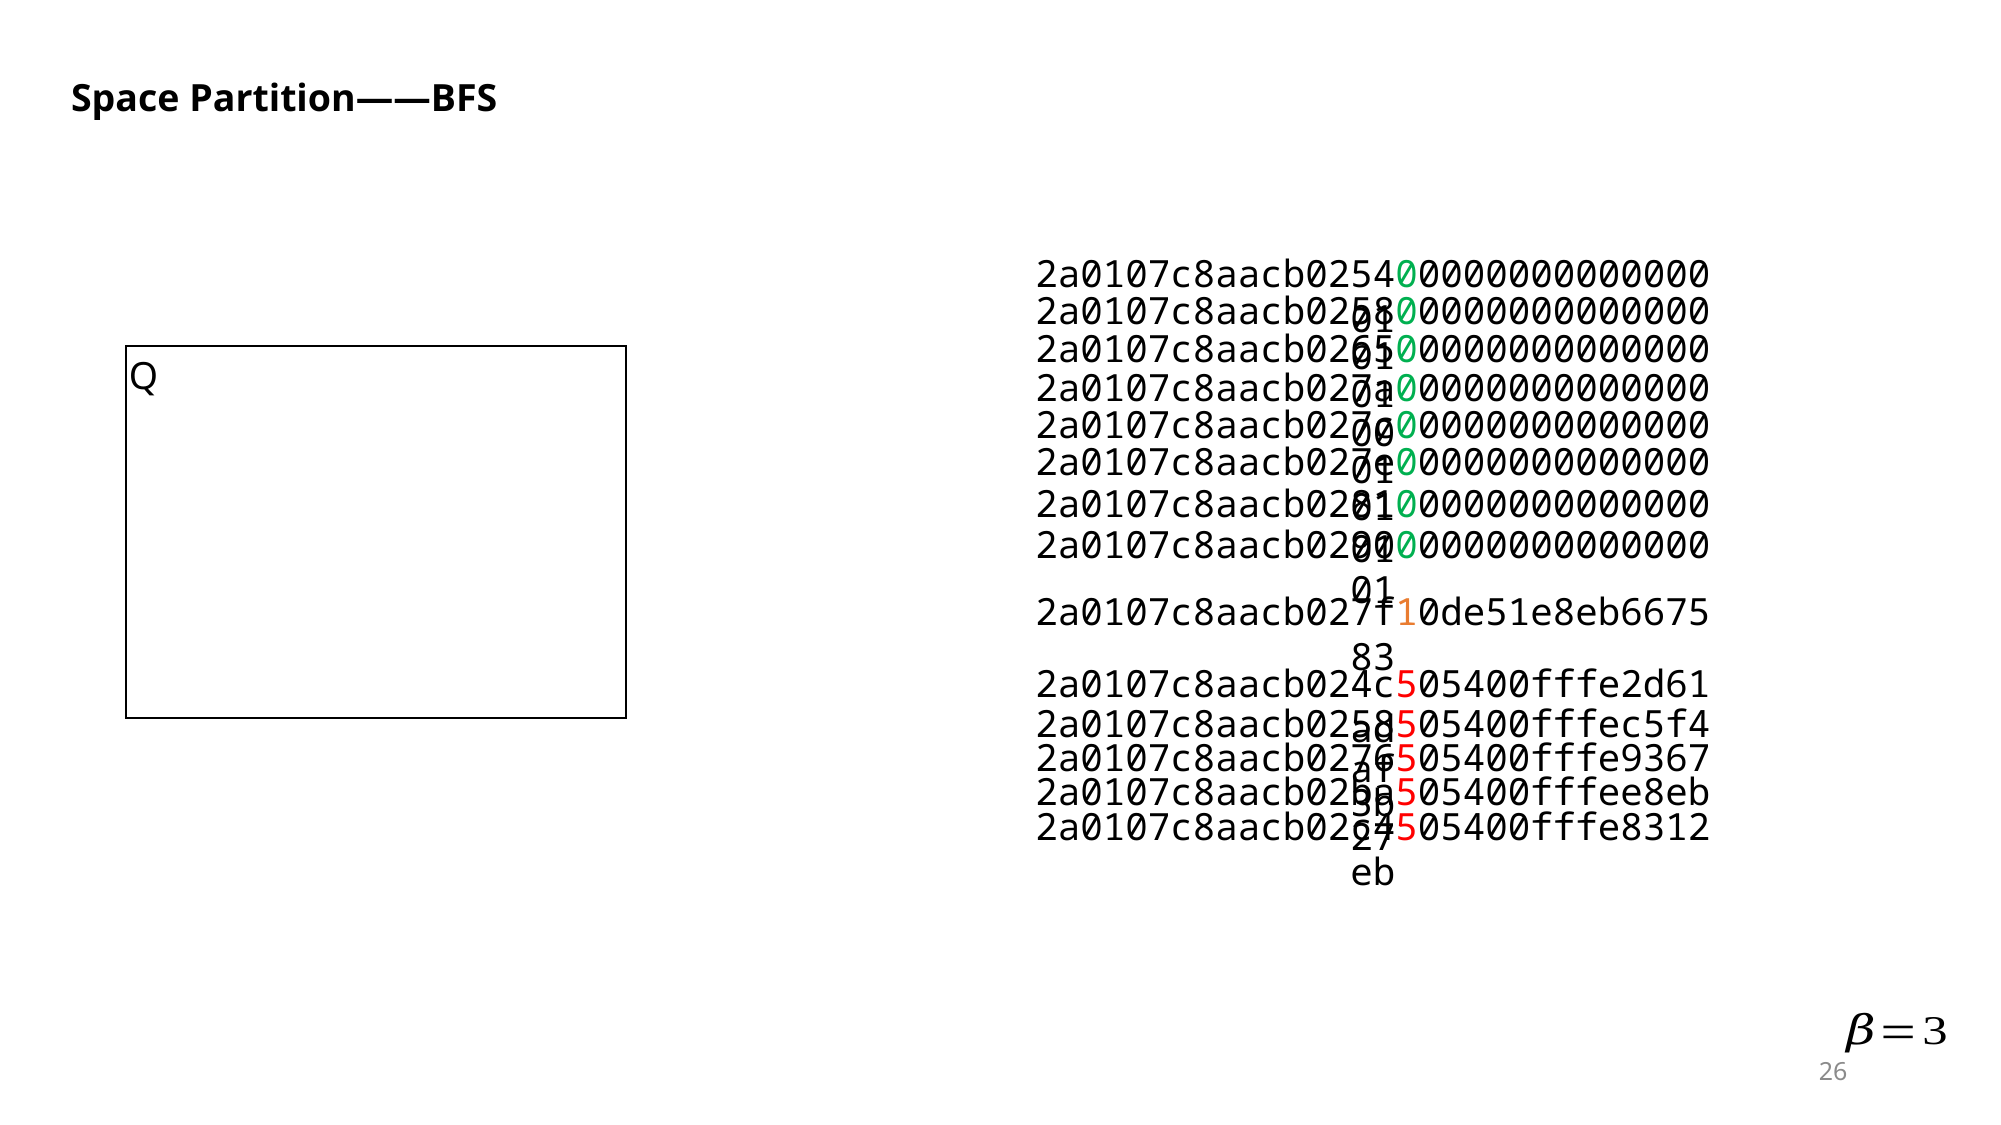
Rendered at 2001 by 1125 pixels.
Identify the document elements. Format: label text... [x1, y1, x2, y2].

text_box Space Partition——BFS [52, 66, 517, 127]
text_box 2a0107c8aacb02580000000000000001 [1015, 280, 1730, 317]
text_box 2a0107c8aacb027c0000000000000001 [1015, 393, 1730, 430]
text_box 2a0107c8aacb02540000000000000001 [1015, 243, 1730, 280]
text_box 2a0107c8aacb027e0000000000000001 [1015, 430, 1730, 472]
slide_number 26 [1412, 1042, 1863, 1103]
text_box 2a0107c8aacb02ba505400fffee8eb27 [1015, 760, 1730, 795]
text_box 2a0107c8aacb02900000000000000001 [1015, 513, 1730, 618]
text_box 2a0107c8aacb0258505400fffec5f4af [1015, 692, 1730, 726]
text_box 2a0107c8aacb02650000000000000001 [1015, 317, 1730, 356]
text_box 2a0107c8aacb02810000000000000001 [1015, 472, 1730, 513]
text_box 2a0107c8aacb024c505400fffe2d61ad [1015, 686, 1730, 692]
text_box 2a0107c8aacb027f10de51e8eb667583 [1015, 618, 1730, 686]
text_box 2a0107c8aacb02c4505400fffe8312eb [1015, 795, 1730, 901]
text_box 2a0107c8aacb0276505400fffe93673b [1015, 726, 1730, 760]
text_box 2a0107c8aacb027a0000000000000000 [1015, 356, 1730, 393]
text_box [108, 344, 626, 718]
